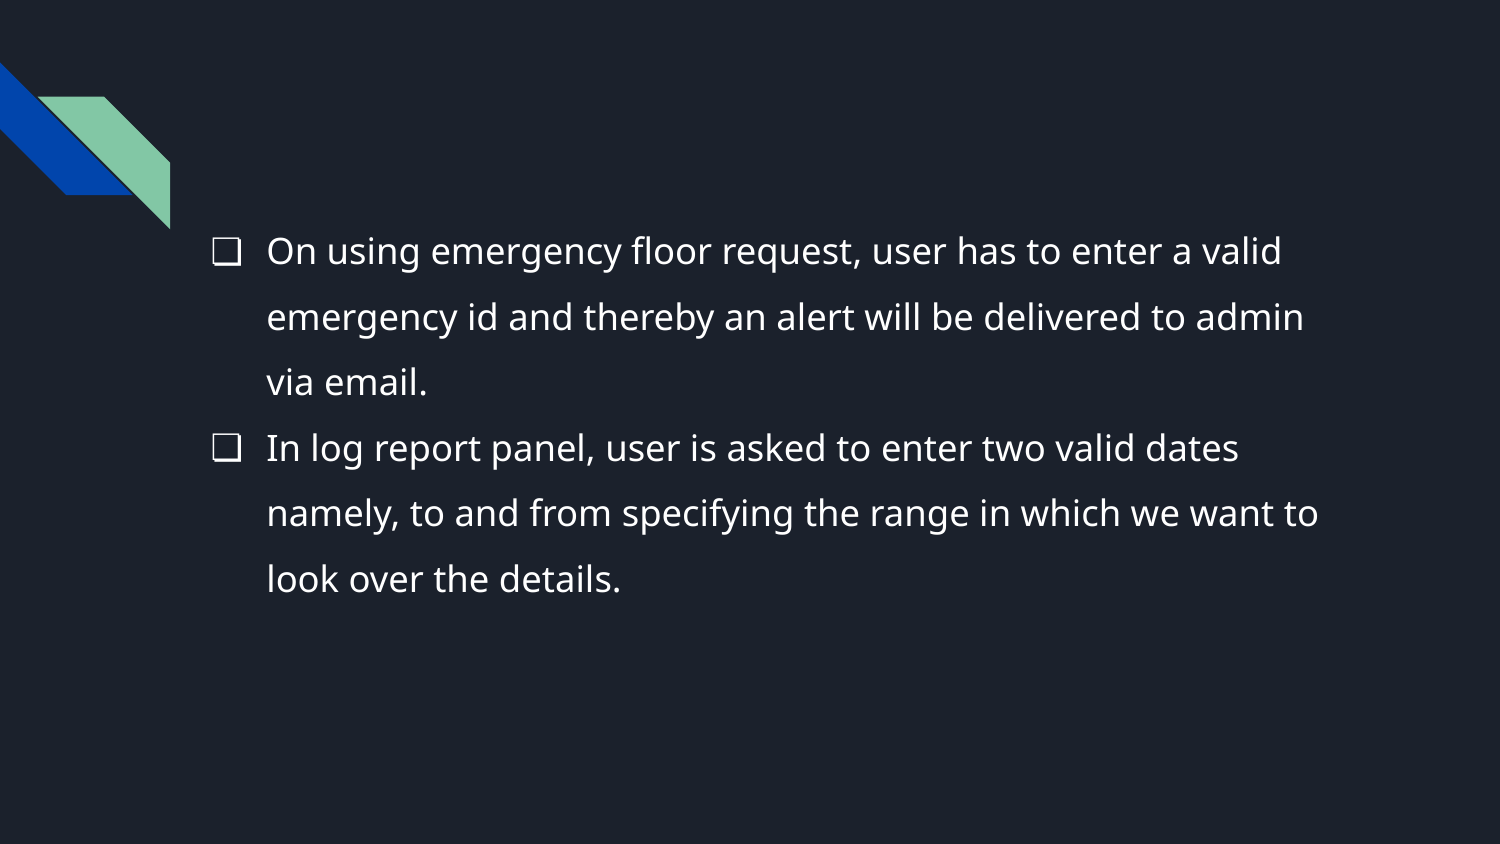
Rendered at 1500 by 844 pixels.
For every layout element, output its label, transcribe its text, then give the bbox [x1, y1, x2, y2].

list On using emergency floor request, user has to enter a valid emergency id and thereby an alert will be delivered to admin via email. In log report panel, user is asked to enter two valid dates namely, to and from specifying the range in which we want to look over the details. [176, 191, 1368, 716]
